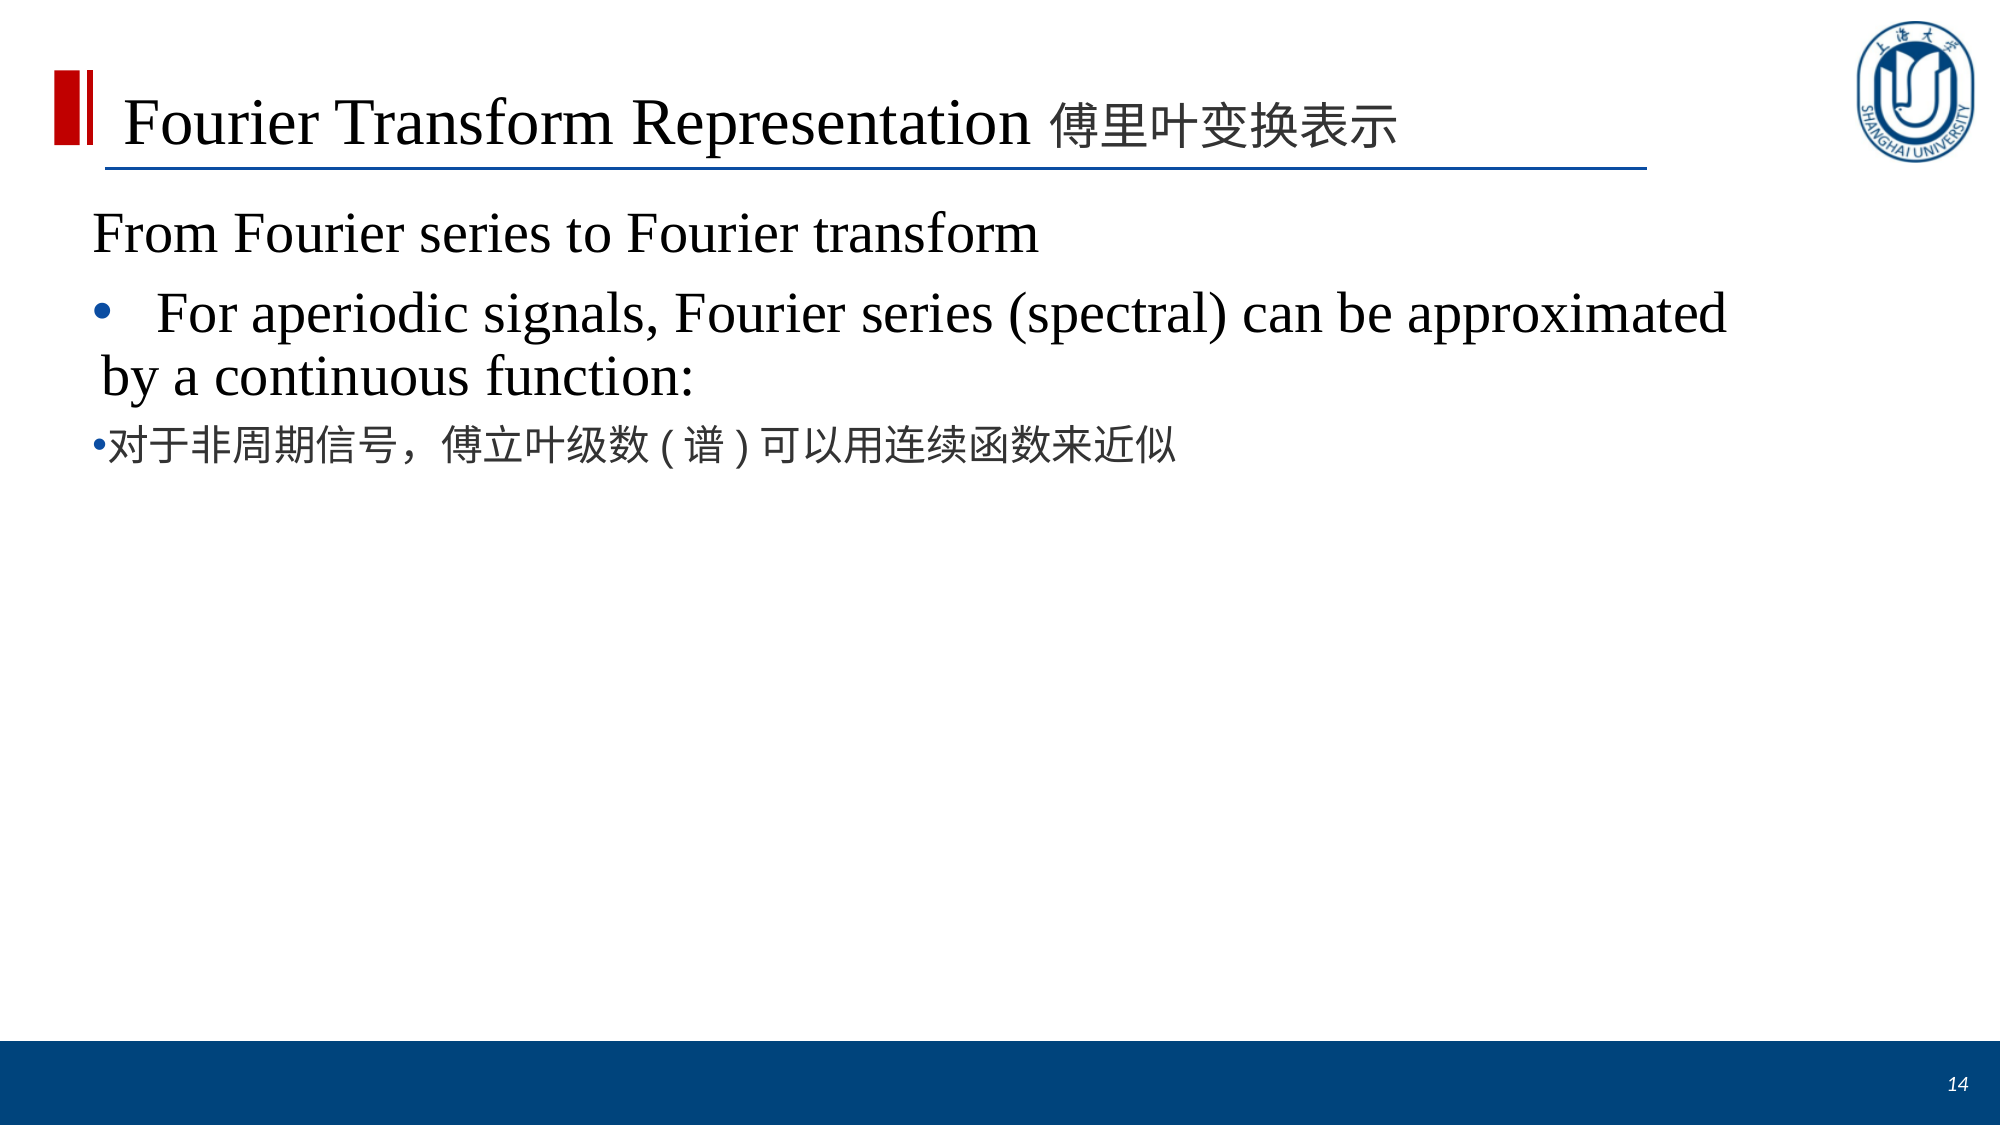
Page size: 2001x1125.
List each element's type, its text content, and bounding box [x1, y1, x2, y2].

slide_number 14 [1768, 1052, 1984, 1113]
title Fourier Transform Representation傅里叶变换表示 [108, 37, 1857, 167]
picture [1855, 21, 1978, 163]
